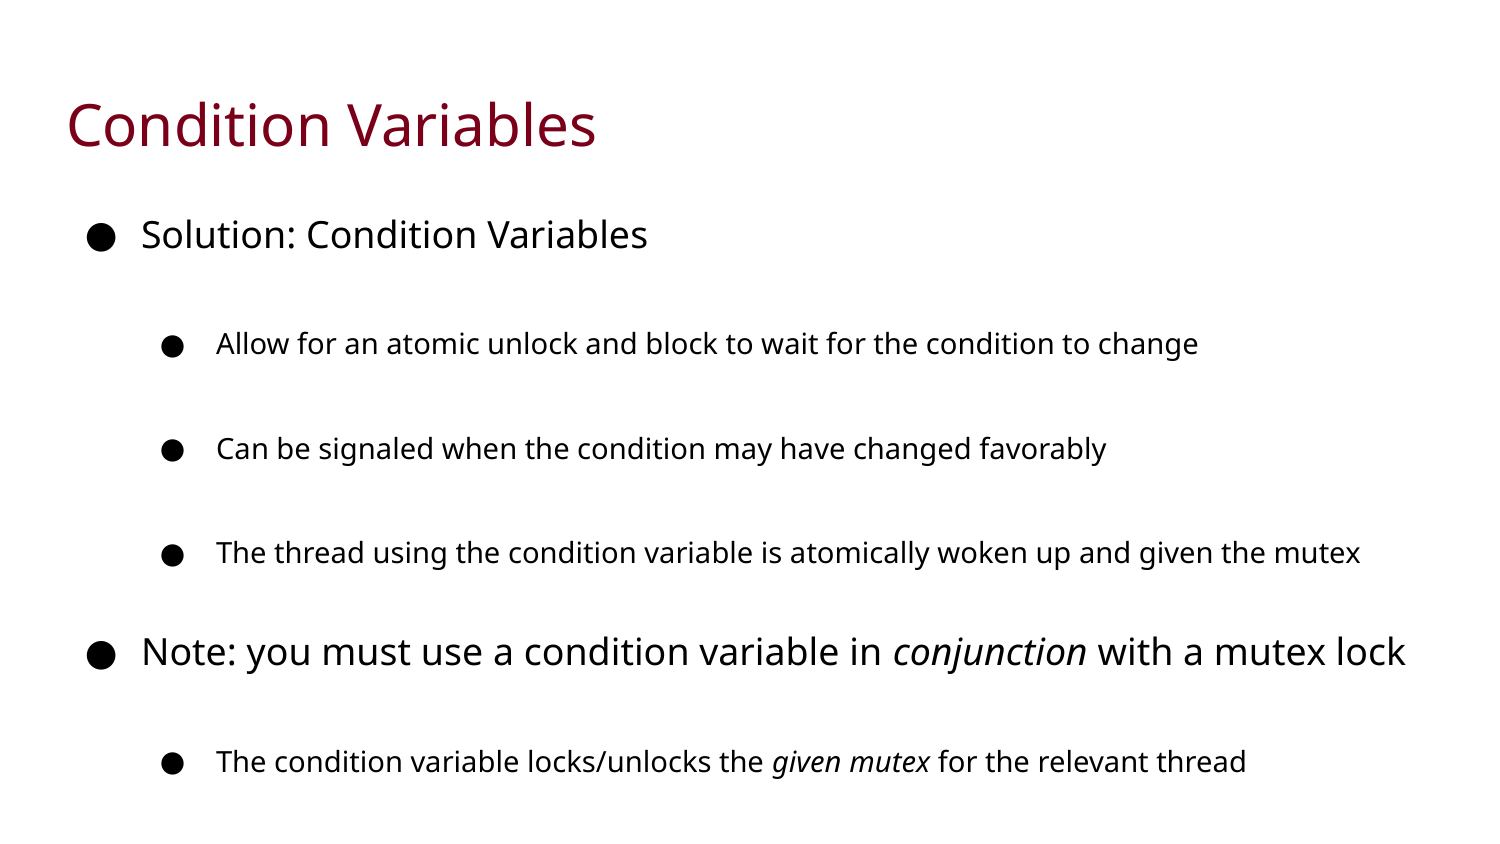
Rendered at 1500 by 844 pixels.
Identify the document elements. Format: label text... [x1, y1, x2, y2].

title Condition Variables [51, 72, 1449, 167]
list Solution: Condition Variables Allow for an atomic unlock and block to wait for the condition to change Can be signaled when the condition may have changed favorably The thread using the condition variable is atomically woken up and given the mutex Note: you must use a condition variable in conjunction with a mutex lock The condition variable locks/unlocks the given mutex for the relevant thread [51, 189, 1449, 750]
